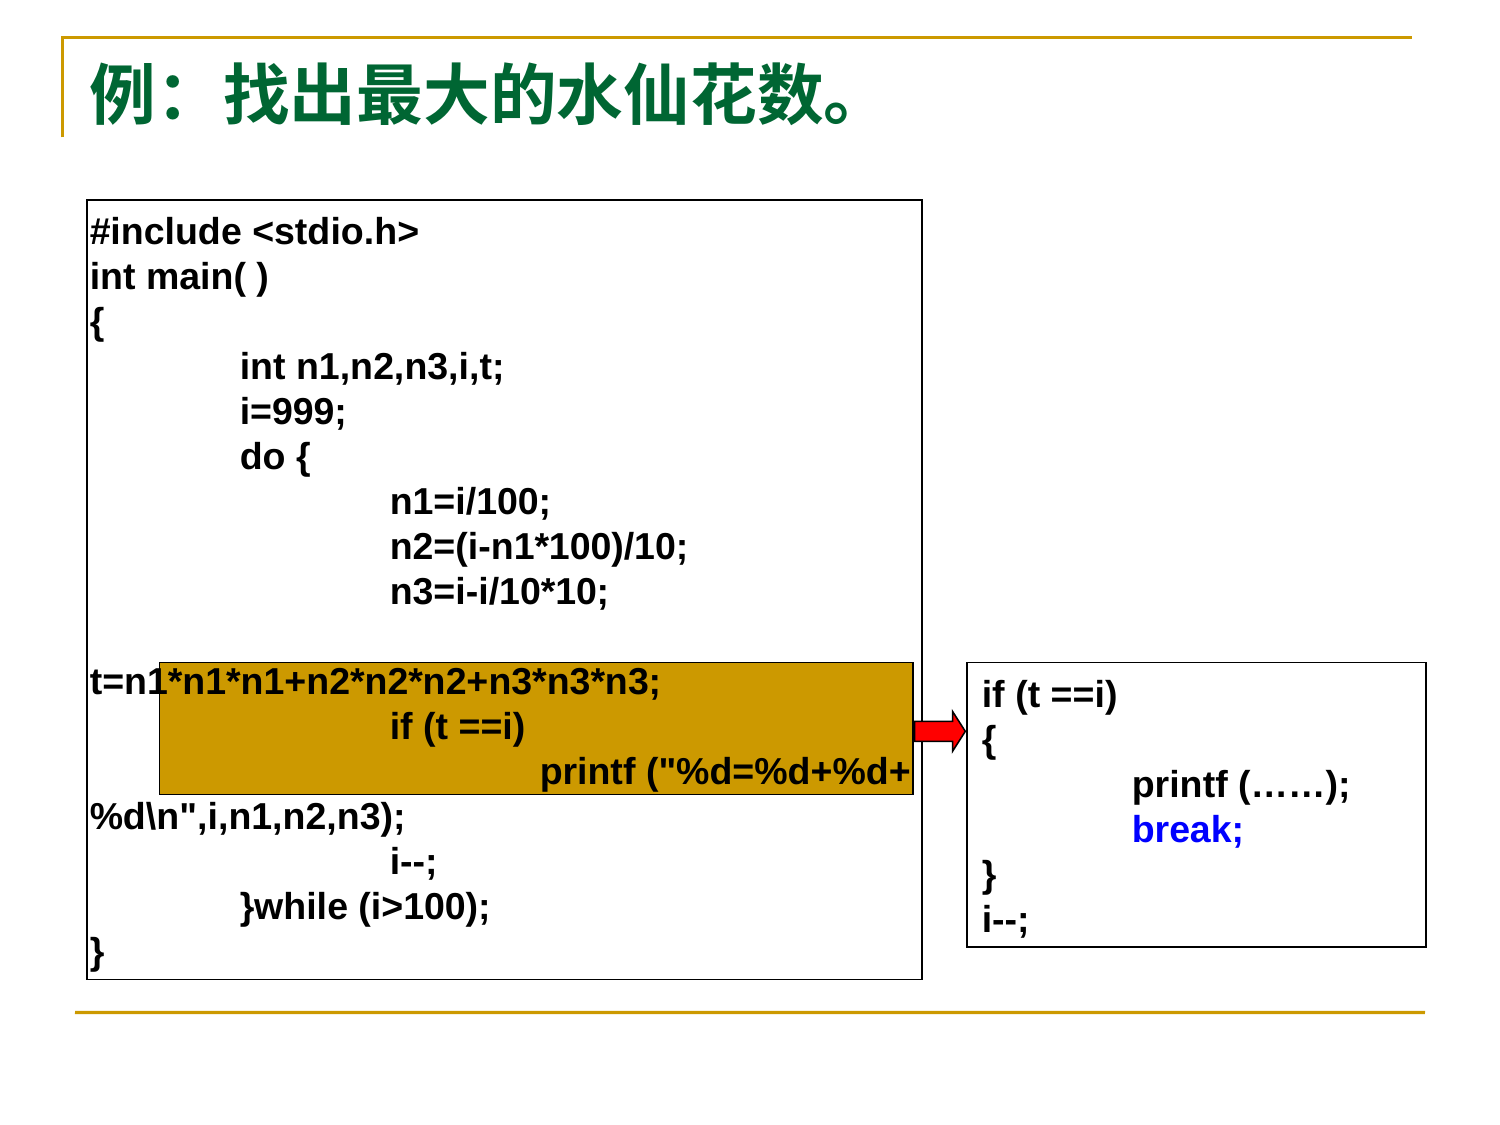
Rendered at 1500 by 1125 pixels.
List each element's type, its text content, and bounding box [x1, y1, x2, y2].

title 例：找出最大的水仙花数。 [74, 45, 1500, 233]
text_box #include <stdio.h> int main( ) { int n1,n2,n3,i,t; i=999; do { n1=i/100; n2=(i-n1*100)/10; n3=i-i/10*10; t=n1*n1*n1+n2*n2*n2+n3*n3*n3; if (t ==i) printf ("%d=%d+%d+%d\n",i,n1,n2,n3); i--; }while (i>100); } [86, 233, 922, 980]
text_box [914, 711, 966, 752]
text_box if (t ==i) { printf (……); break; } i--; [967, 662, 1427, 948]
